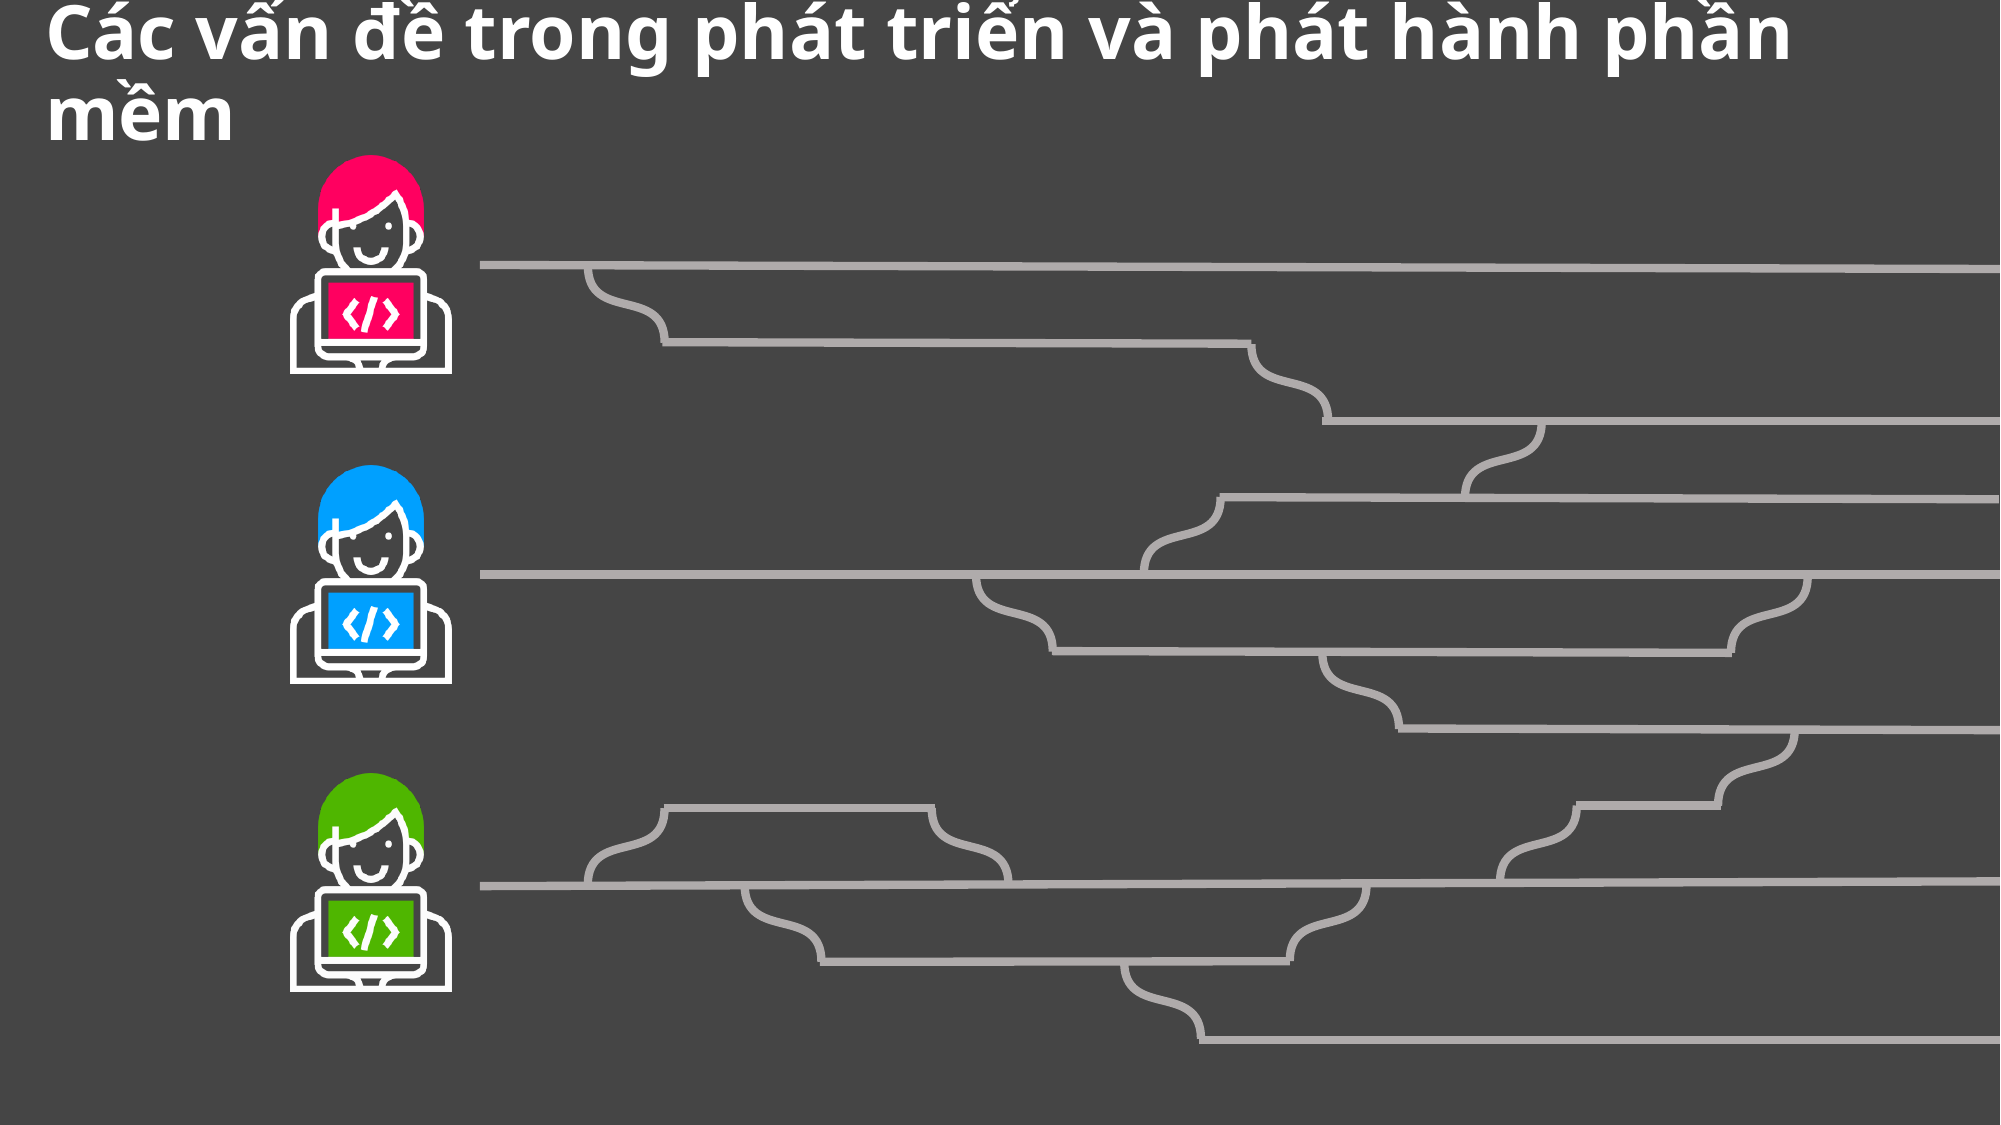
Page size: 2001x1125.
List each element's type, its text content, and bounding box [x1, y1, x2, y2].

picture [261, 155, 480, 375]
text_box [479, 264, 2000, 270]
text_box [587, 265, 665, 343]
title Các vấn đề trong phát triển và phát hành phần mềm [0, 0, 2000, 152]
picture [261, 465, 480, 684]
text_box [975, 574, 1053, 652]
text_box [1251, 344, 1329, 421]
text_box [1322, 652, 1400, 729]
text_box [931, 807, 1009, 885]
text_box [744, 885, 822, 962]
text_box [1124, 961, 1201, 1039]
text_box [1499, 805, 1577, 883]
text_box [1289, 884, 1367, 961]
picture [261, 773, 480, 993]
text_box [479, 881, 2000, 887]
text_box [1464, 422, 1542, 498]
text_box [1730, 575, 1808, 653]
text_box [587, 808, 665, 886]
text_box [1143, 496, 1221, 574]
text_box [1717, 728, 1795, 806]
